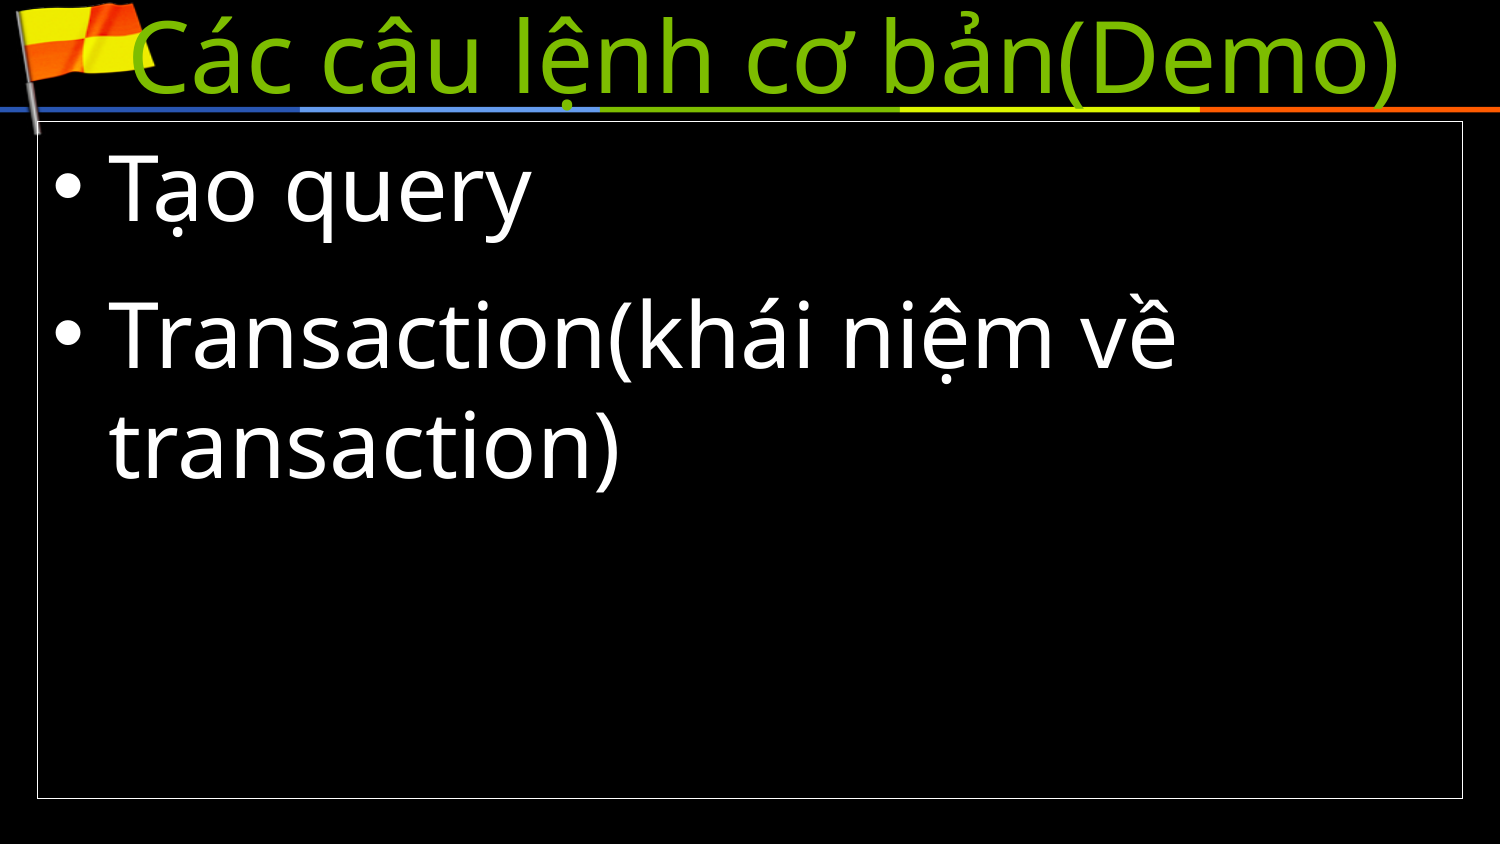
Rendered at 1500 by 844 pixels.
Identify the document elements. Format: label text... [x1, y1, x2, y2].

list Tạo query Transaction(khái niệm về transaction) [37, 121, 1463, 799]
picture [0, 0, 175, 141]
title Các câu lệnh cơ bản(Demo) [37, 9, 1463, 98]
